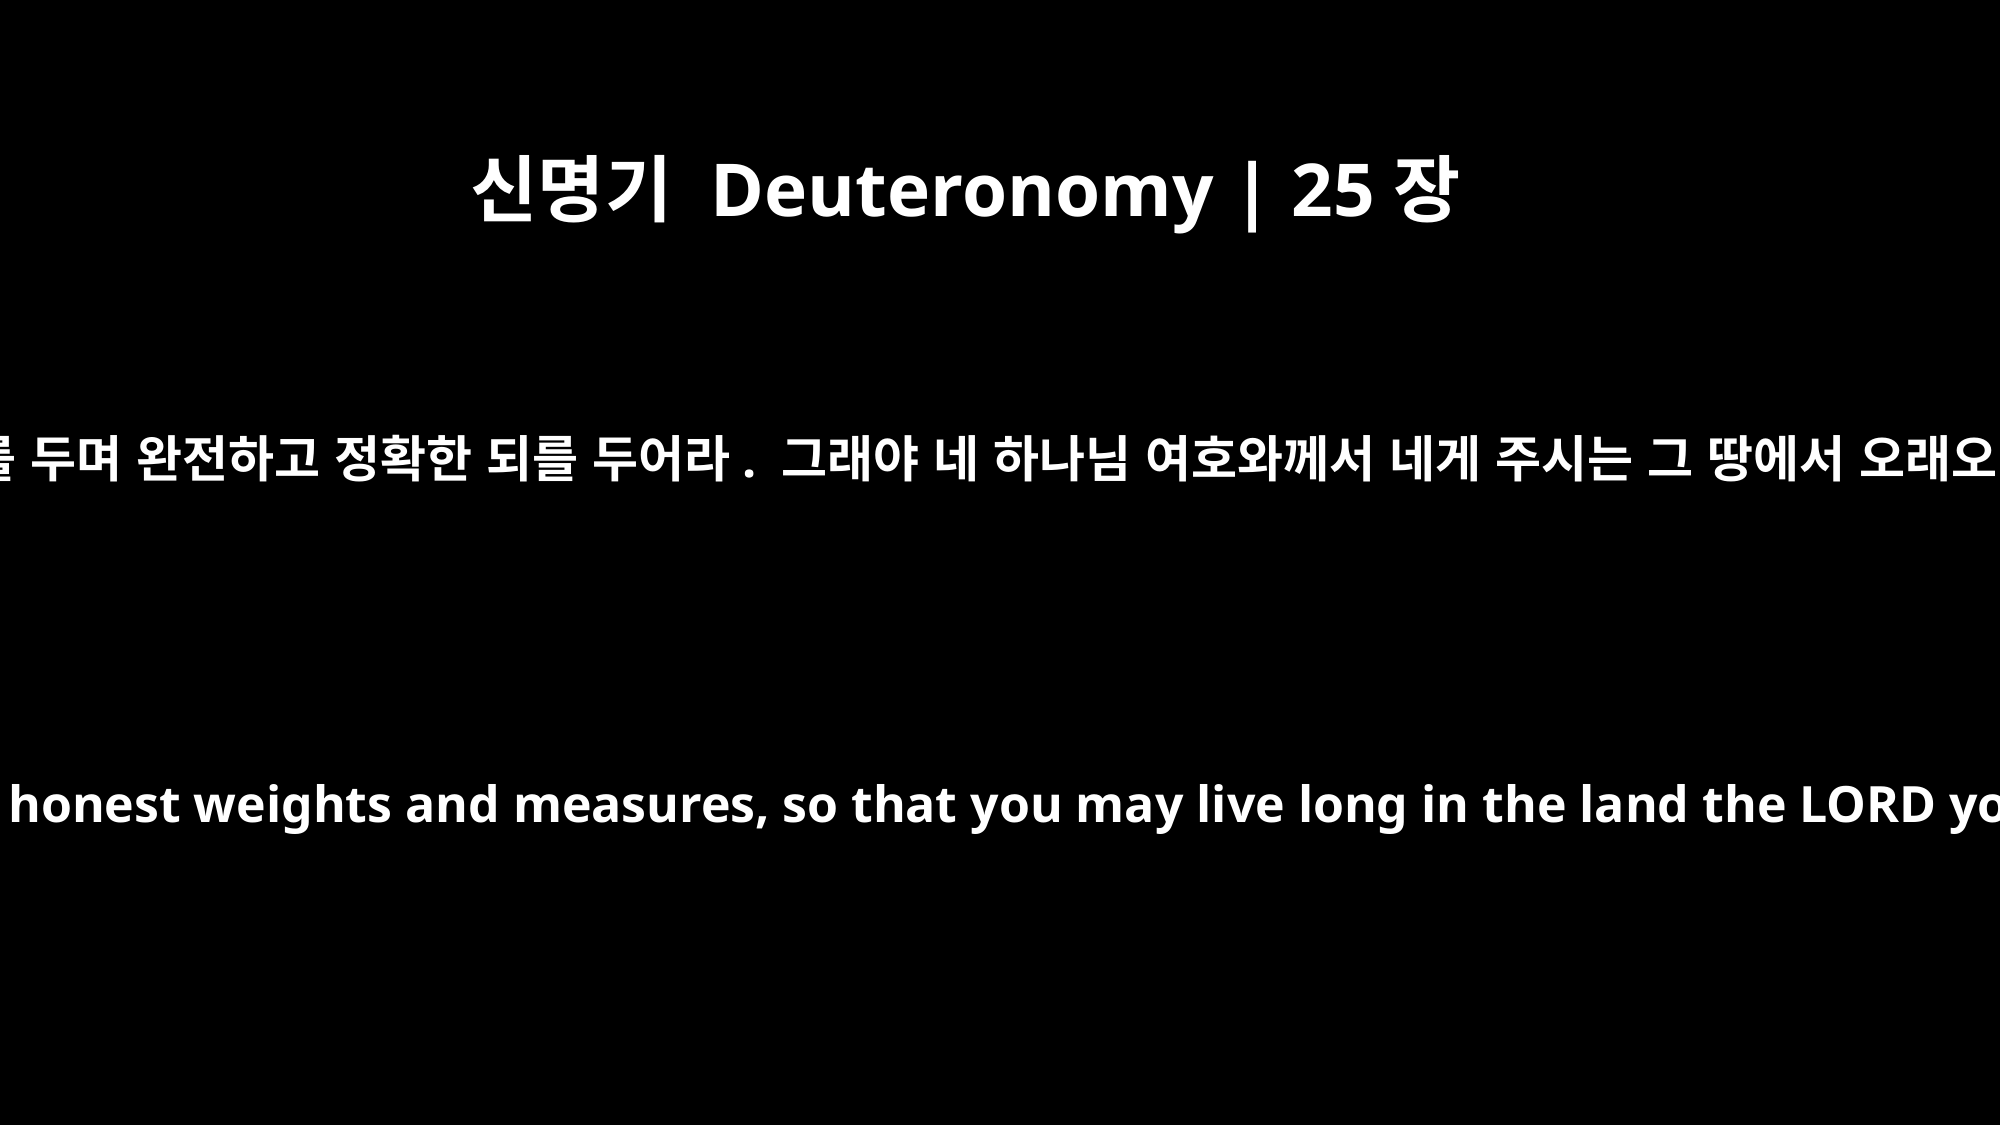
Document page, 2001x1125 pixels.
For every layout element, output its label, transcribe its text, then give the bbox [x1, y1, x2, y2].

text_box 15 너는 완전하고 정확한 추를 두며 완전하고 정확한 되를 두어라. 그래야 네 하나님 여호와께서 네게 주시는 그 땅에서 오래오래 살 수 있을 것이다. [0, 359, 2000, 495]
text_box You must have accurate and honest weights and measures, so that you may live long in the land the LORD your God is giving you. [0, 764, 2000, 840]
text_box 신명기 Deuteronomy | 25장 [456, 136, 1476, 239]
